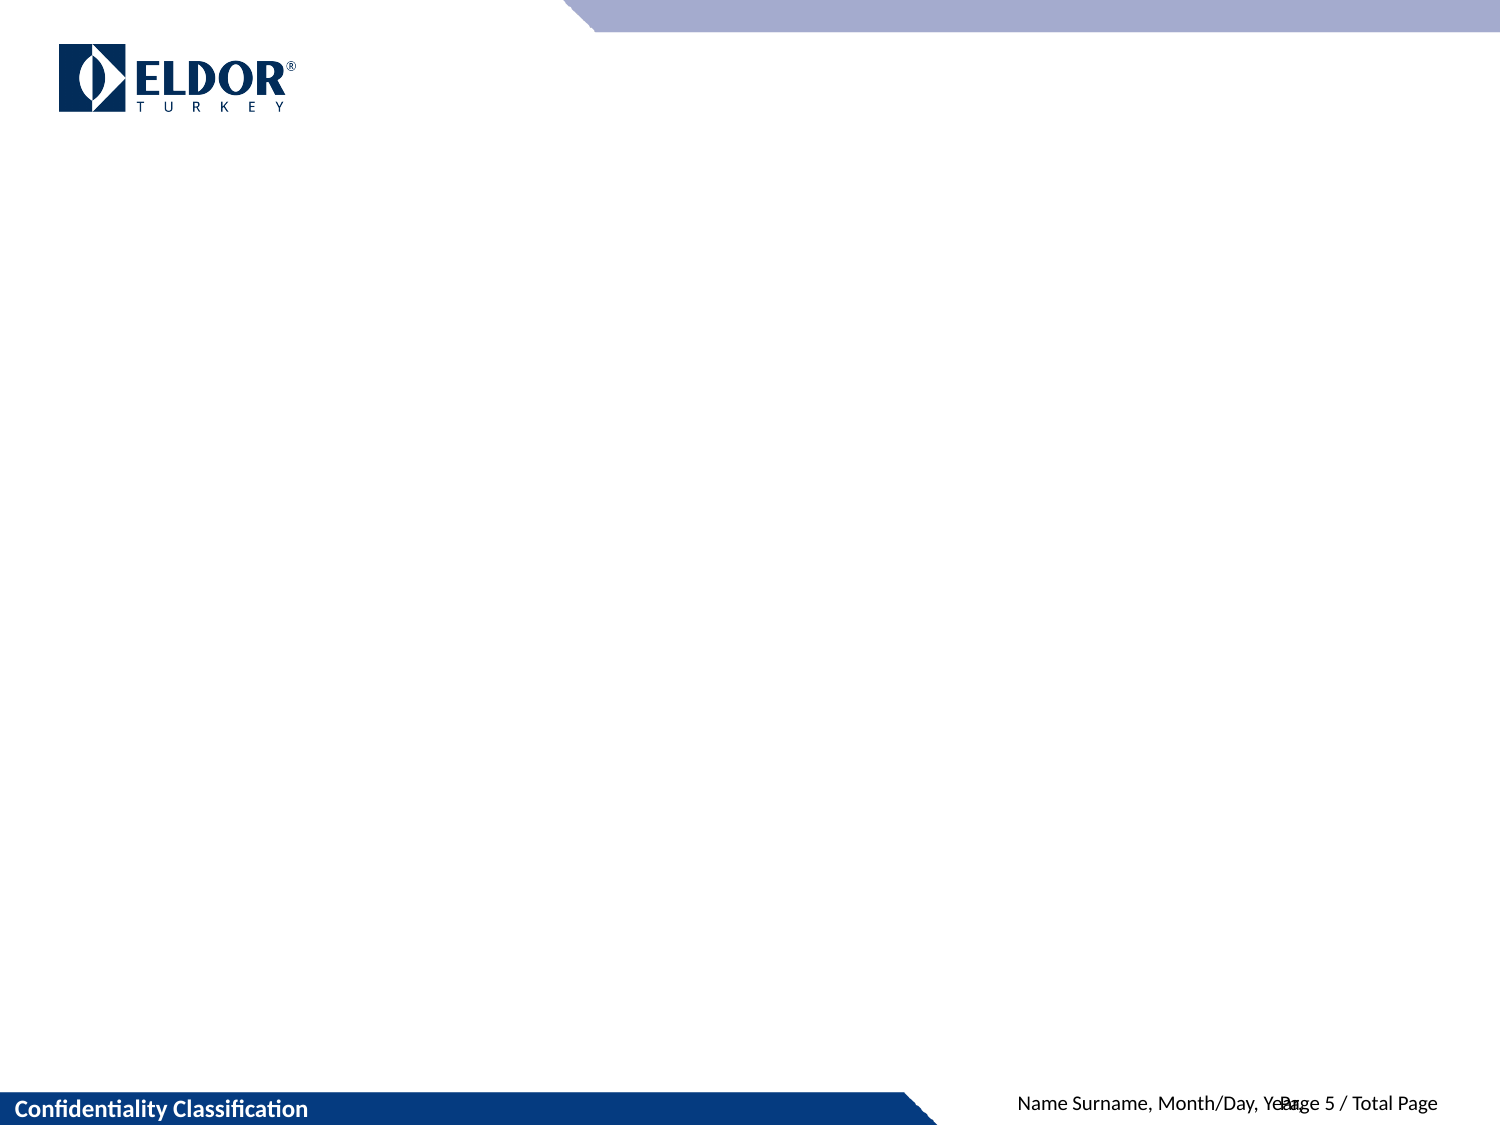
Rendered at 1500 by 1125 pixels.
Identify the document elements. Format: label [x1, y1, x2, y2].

picture [554, 0, 1500, 63]
picture [0, 1085, 945, 1125]
picture [59, 44, 296, 112]
